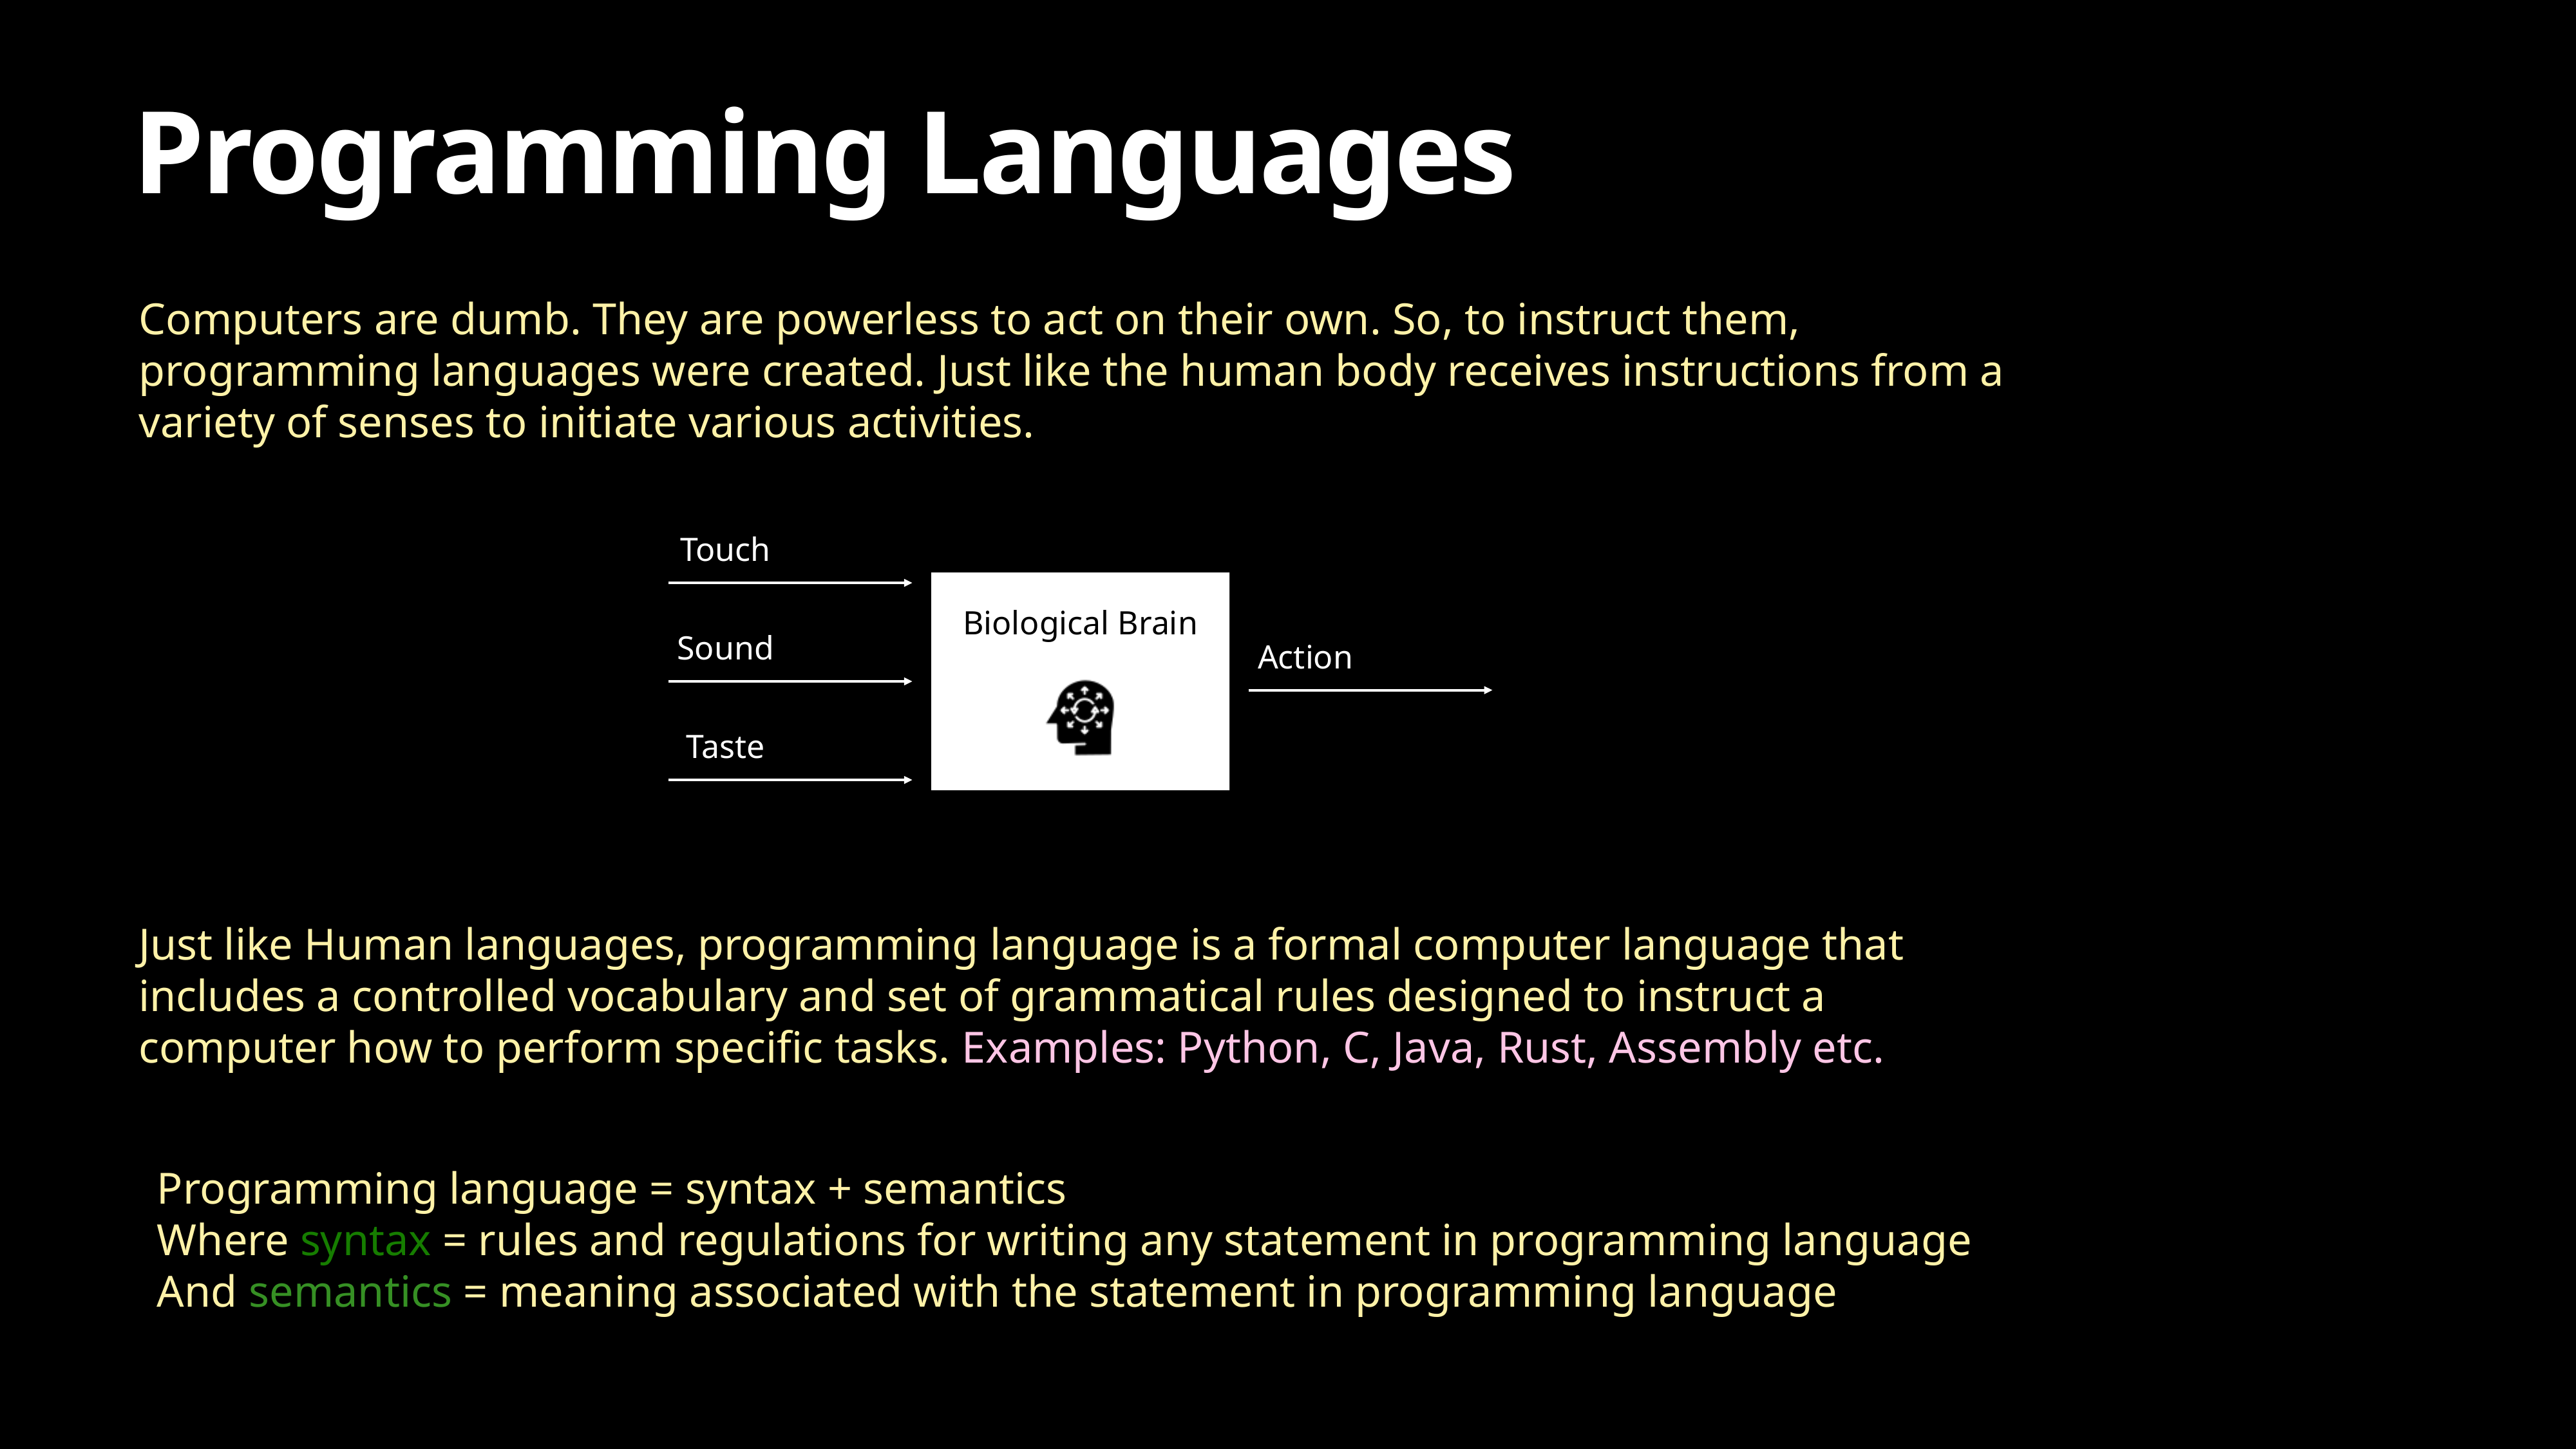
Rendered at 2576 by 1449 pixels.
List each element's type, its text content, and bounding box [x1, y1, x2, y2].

text_box [1248, 686, 1493, 694]
picture [1037, 675, 1124, 761]
text_box Touch [675, 524, 777, 573]
title Programming Languages [127, 100, 2449, 253]
text_box Sound [672, 622, 780, 672]
text_box [668, 775, 913, 784]
text_box [931, 572, 1230, 791]
text_box Just like Human languages, programming language is a formal computer language that includes a controlled vocabulary and set of grammatical rules designed to instruct a computer how to perform specific tasks. Examples: Python, C, Java, Rust, Assembly etc. [133, 911, 2028, 1077]
text_box Taste [681, 721, 770, 770]
text_box [668, 578, 913, 587]
text_box Biological Brain [957, 597, 1204, 647]
text_box Action [1252, 630, 1359, 681]
text_box Computers are dumb. They are powerless to act on their own. So, to instruct them, programming languages were created. Just like the human body receives instructions from a variety of senses to initiate various activities. [133, 286, 2028, 452]
text_box [668, 677, 913, 686]
text_box Programming language = syntax + semantics Where syntax = rules and regulations for writing any statement in programming language And semantics = meaning associated with the statement in programming language [151, 1155, 2046, 1321]
